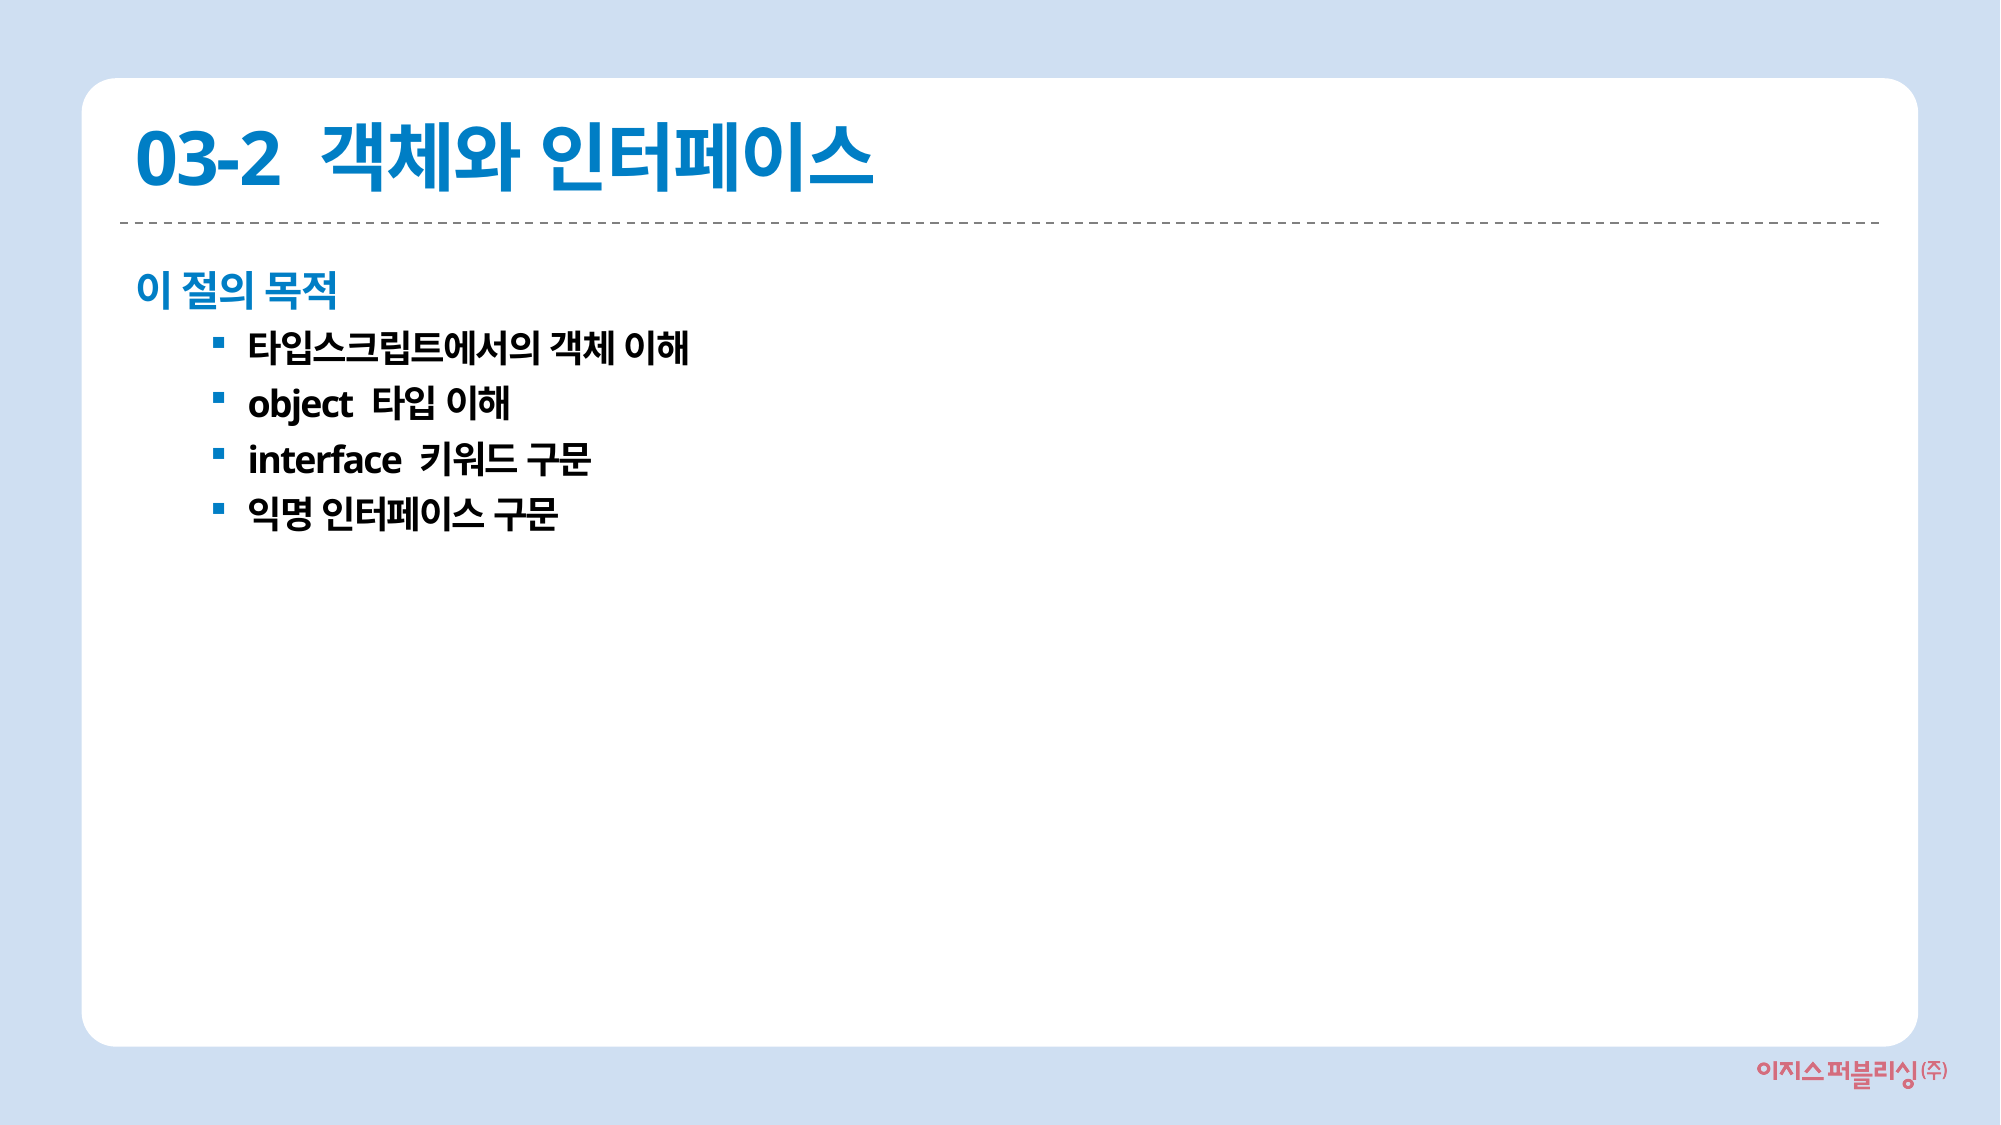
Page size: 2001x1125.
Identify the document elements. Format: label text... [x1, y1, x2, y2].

title 03-2 객체와 인터페이스 [120, 109, 1880, 209]
list 이 절의 목적 타입스크립트에서의 객체 이해 object 타입 이해 interface 키워드 구문 익명 인터페이스 구문 [120, 257, 1951, 1009]
